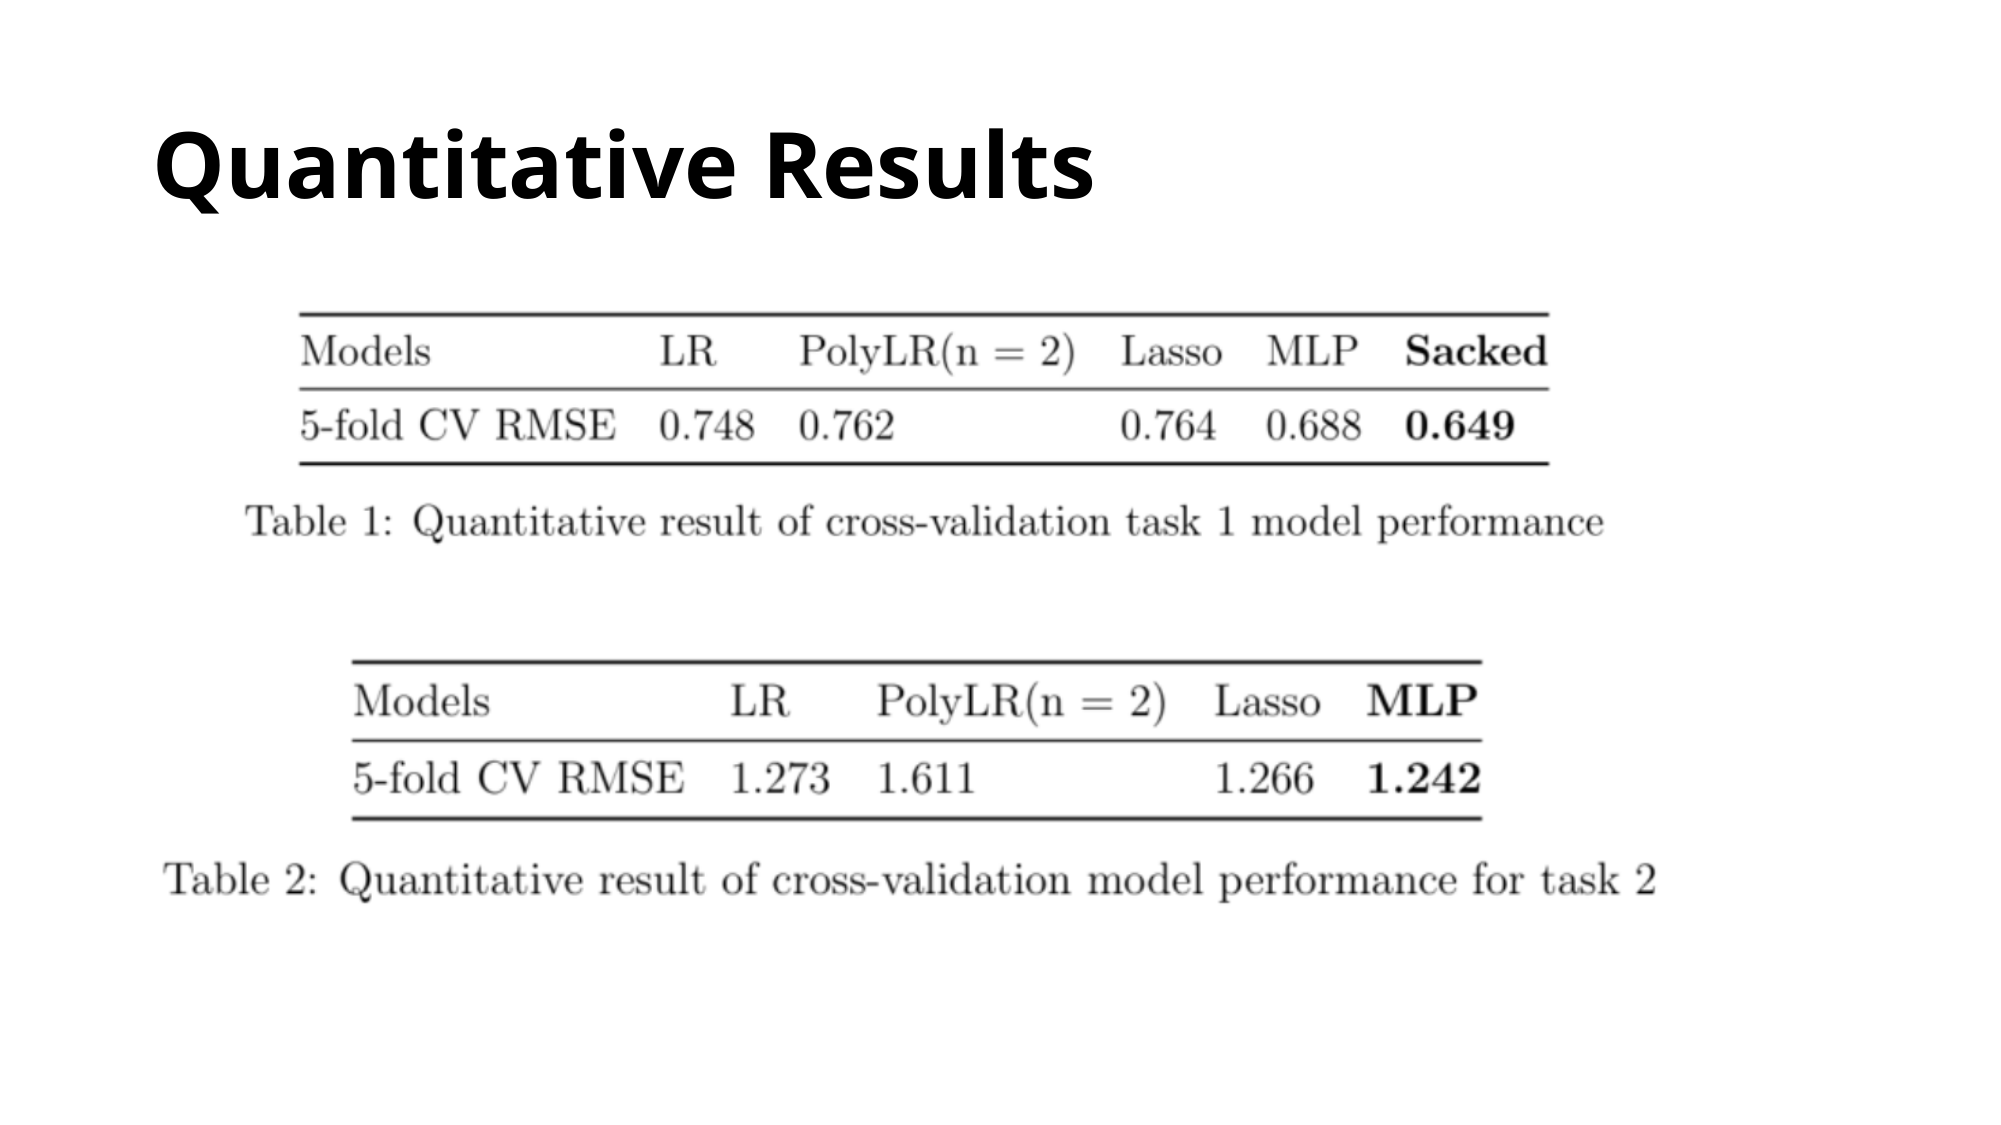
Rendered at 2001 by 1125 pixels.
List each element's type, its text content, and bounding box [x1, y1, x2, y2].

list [217, 277, 1647, 570]
title Quantitative Results [137, 59, 1863, 278]
picture [137, 624, 1697, 959]
